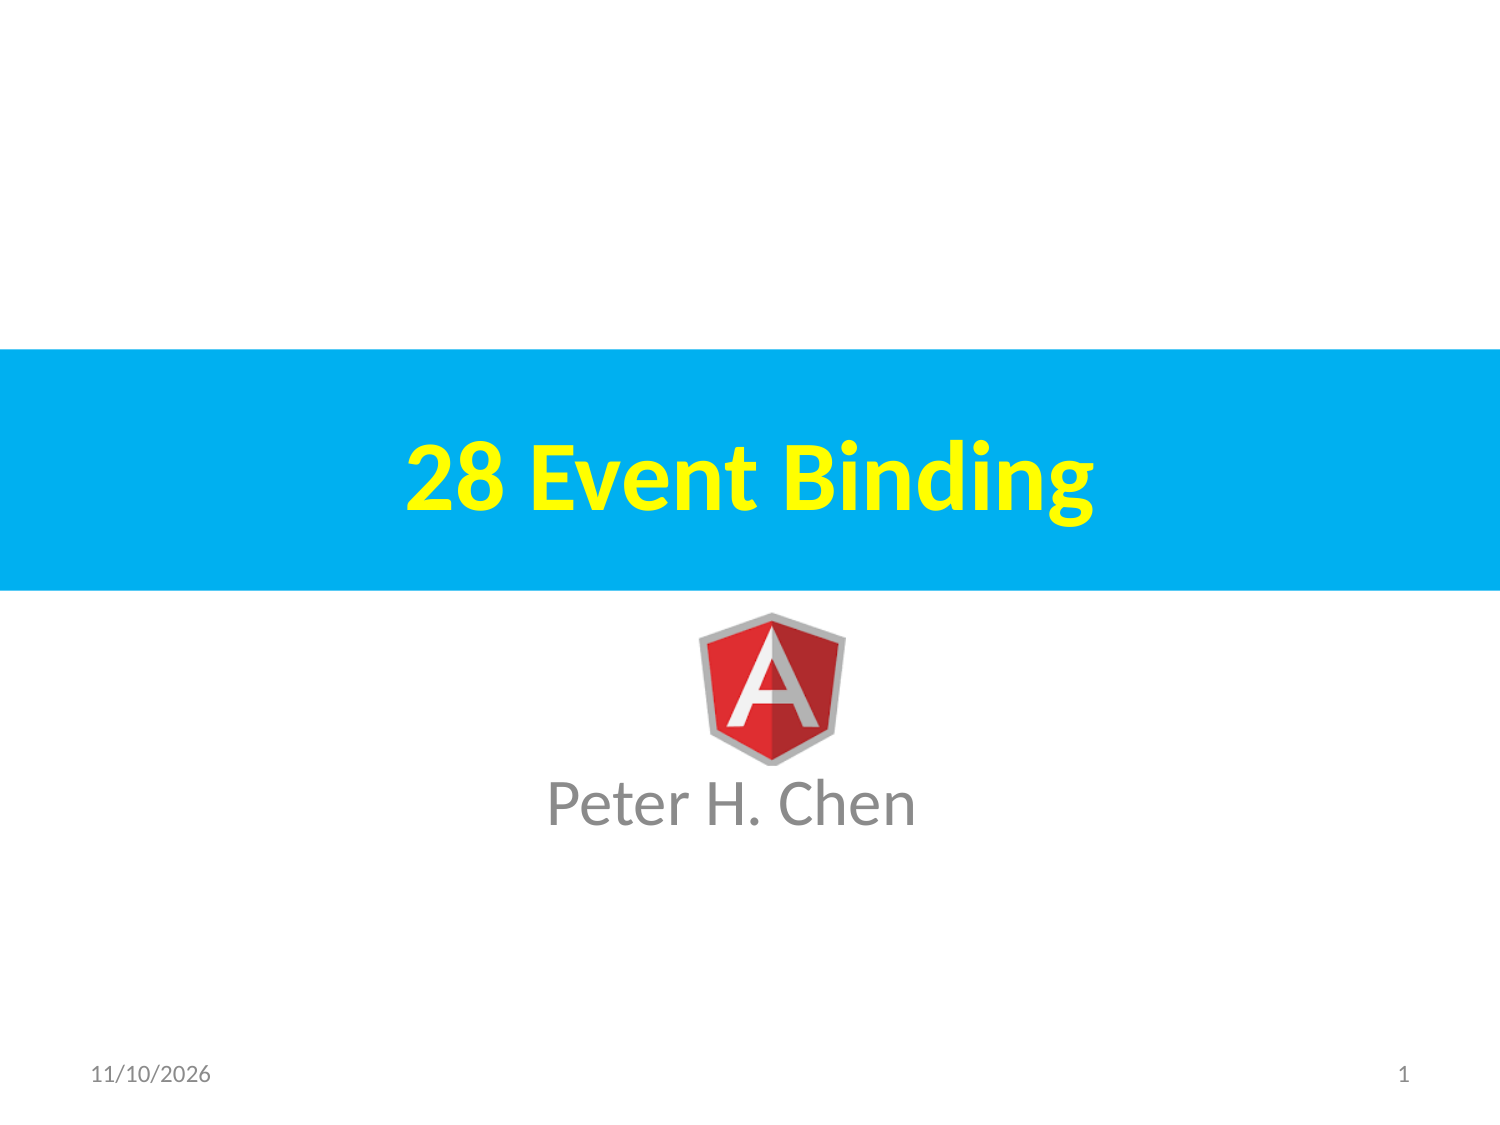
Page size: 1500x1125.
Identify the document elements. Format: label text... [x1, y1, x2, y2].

picture [694, 609, 846, 771]
subtitle Peter H. Chen [206, 751, 1257, 866]
title 28 Event Binding [0, 349, 1500, 591]
slide_number 1 [1074, 1042, 1425, 1103]
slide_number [75, 1042, 425, 1103]
